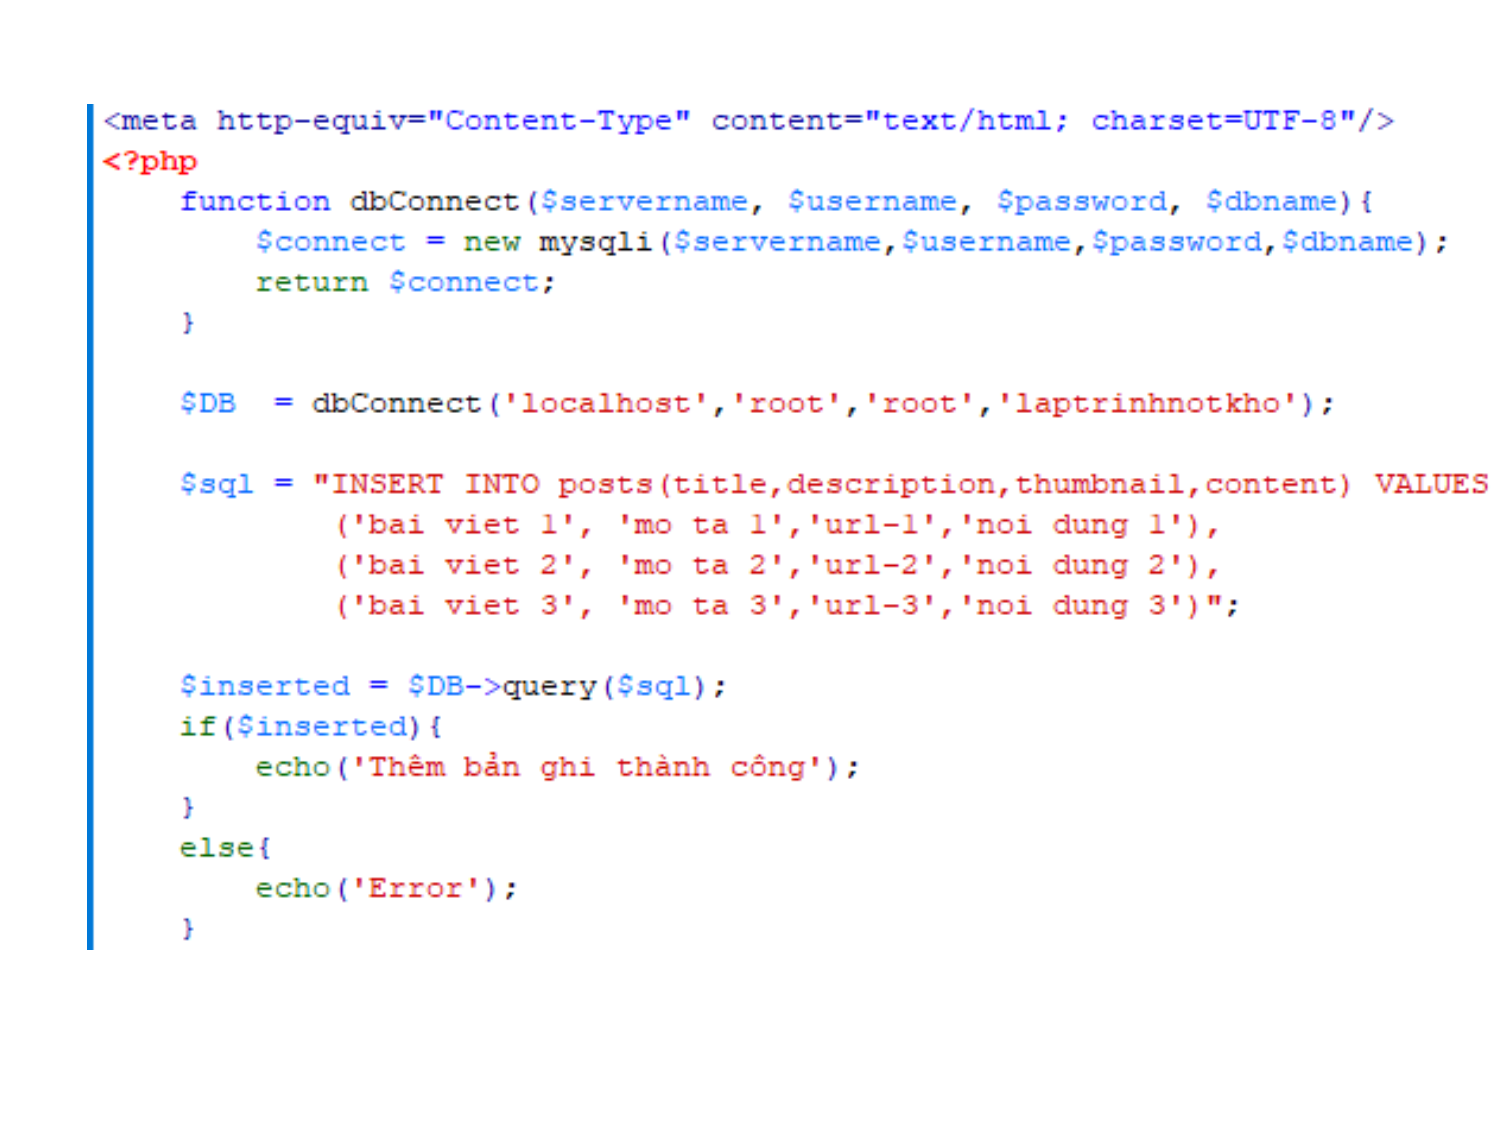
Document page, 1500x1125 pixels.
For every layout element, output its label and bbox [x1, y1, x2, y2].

picture [87, 104, 1500, 951]
